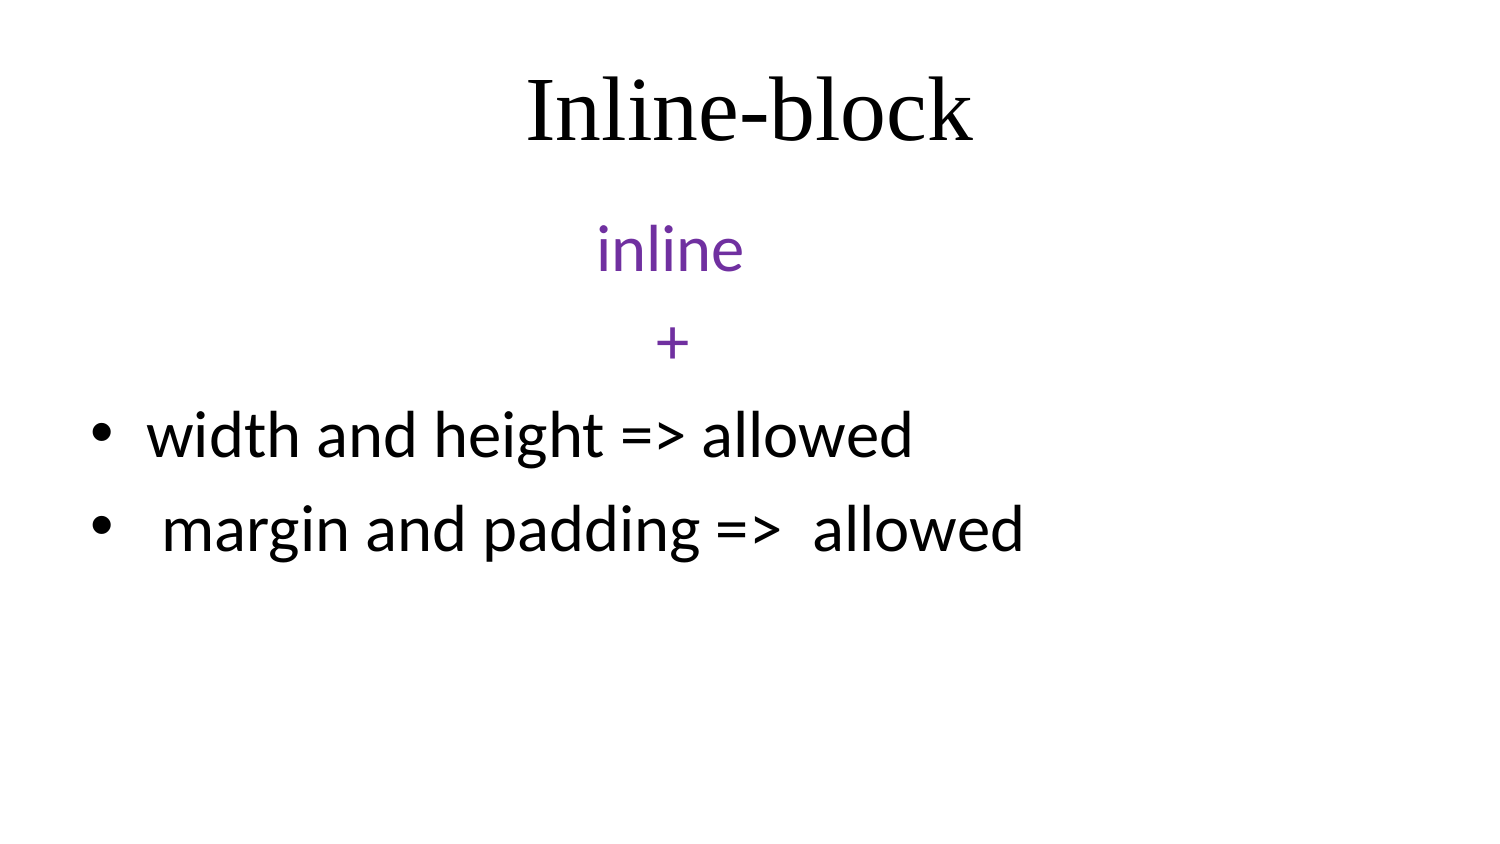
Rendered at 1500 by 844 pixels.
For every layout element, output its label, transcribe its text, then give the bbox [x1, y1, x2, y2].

list inline + width and height => allowed margin and padding => allowed [75, 196, 1425, 754]
title Inline-block [75, 33, 1425, 175]
